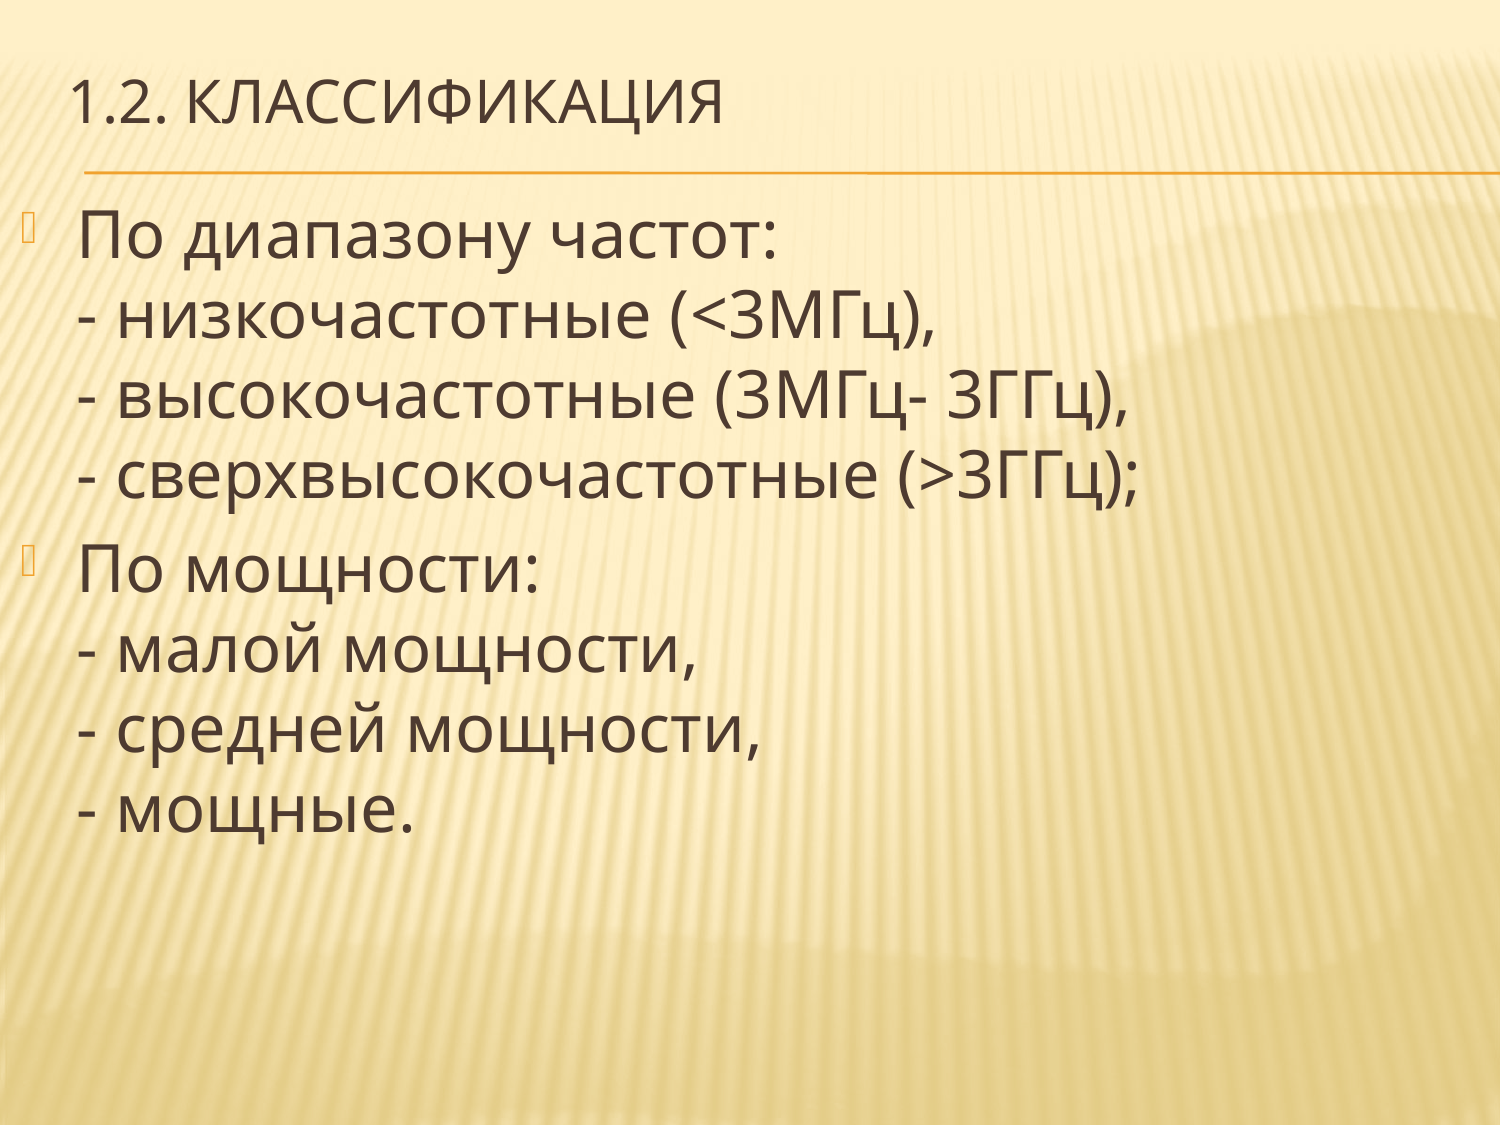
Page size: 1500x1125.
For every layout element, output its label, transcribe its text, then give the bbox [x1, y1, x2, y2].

list По диапазону частот: - низкочастотные (<3МГц), - высокочастотные (3МГц- 3ГГц), - сверхвысокочастотные (>3ГГц); По мощности: - малой мощности, - средней мощности, - мощные. [5, 184, 1500, 1094]
title 1.2. классификация [53, 30, 1479, 169]
